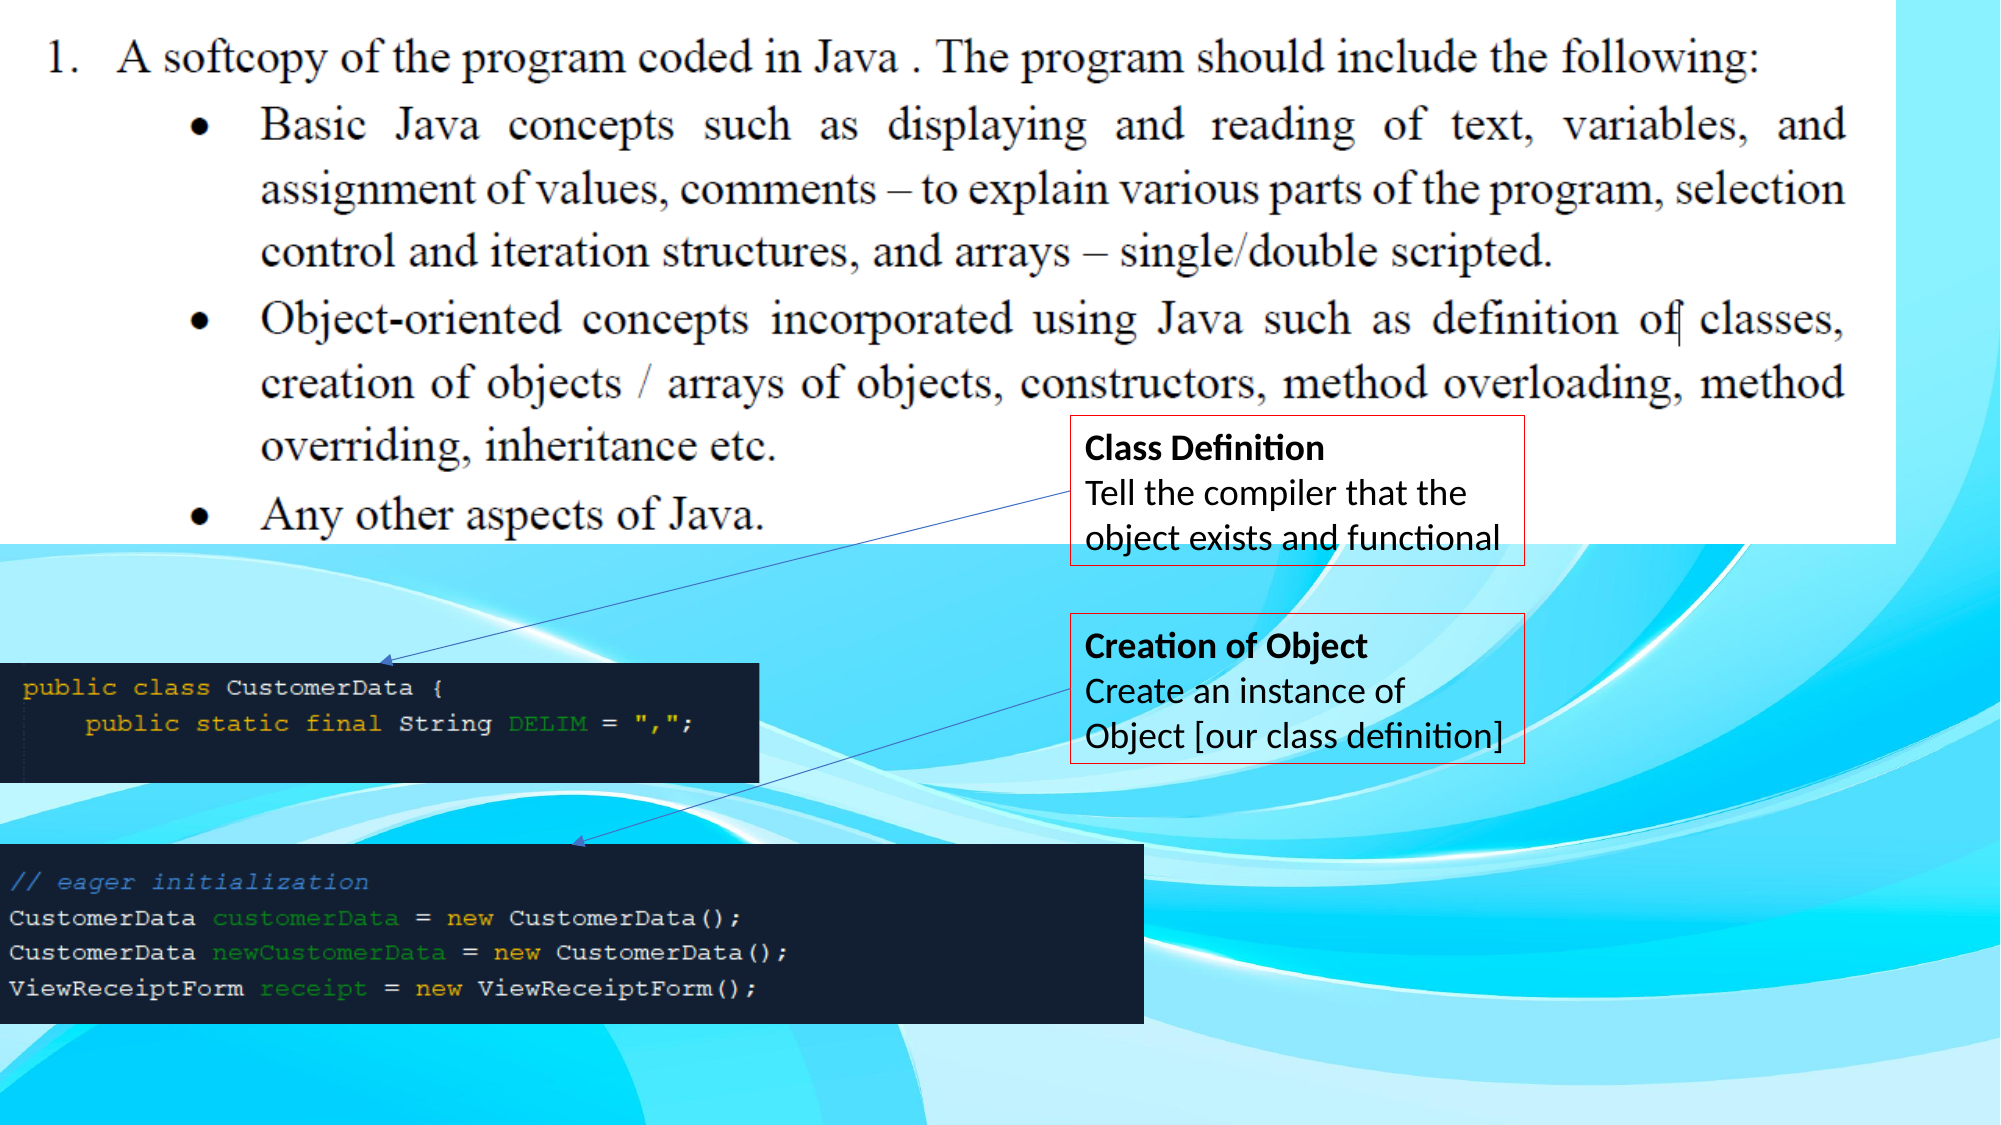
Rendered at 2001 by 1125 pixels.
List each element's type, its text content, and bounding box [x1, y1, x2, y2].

text_box Class Definition Tell the compiler that the object exists and functional [1071, 544, 1525, 566]
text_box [571, 689, 1071, 845]
text_box Creation of Object Create an instance of Object [our class definition] [1070, 613, 1525, 764]
picture [0, 0, 2001, 1125]
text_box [379, 491, 1071, 663]
